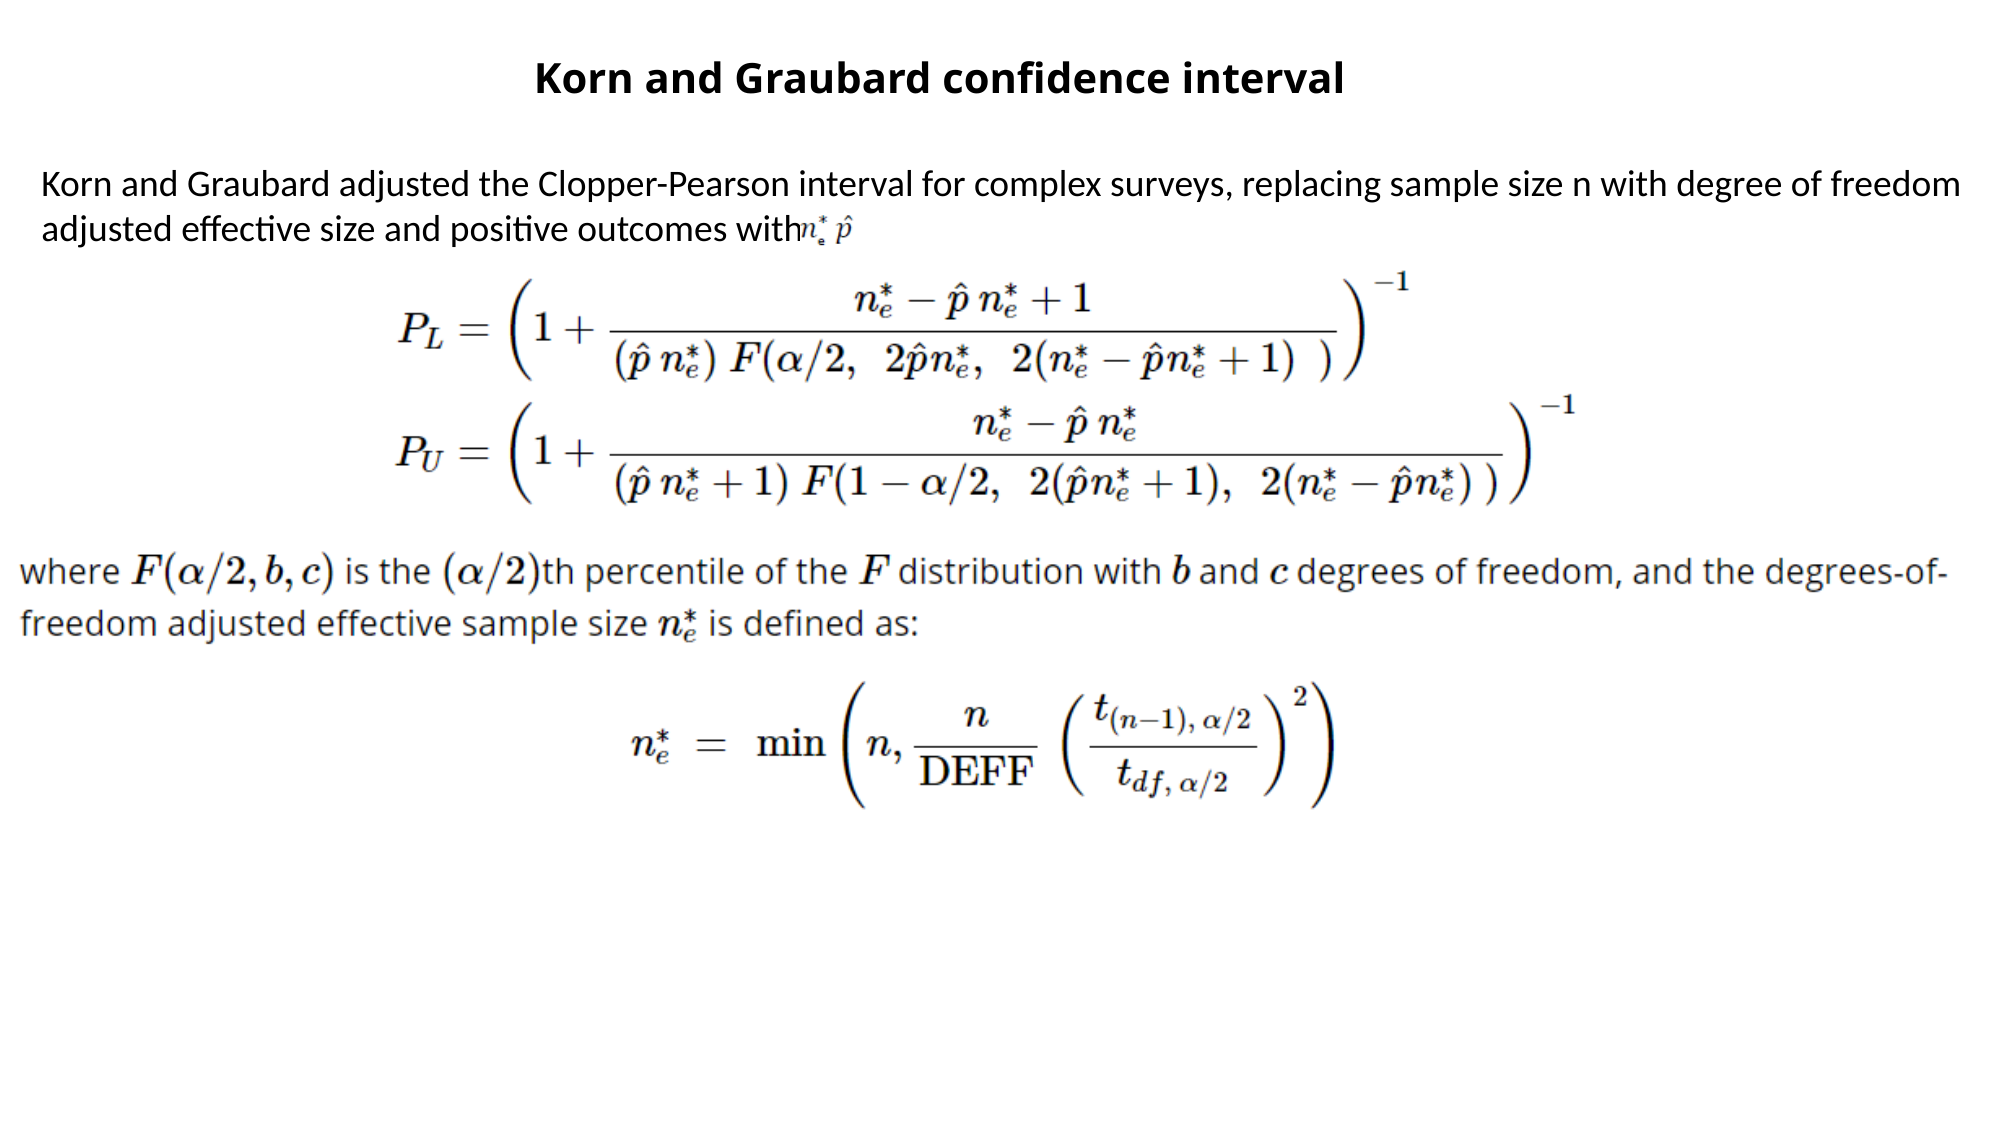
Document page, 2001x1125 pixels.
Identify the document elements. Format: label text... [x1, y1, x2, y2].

text_box Korn and Graubard confidence interval [253, 44, 1627, 110]
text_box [0, 151, 2000, 821]
